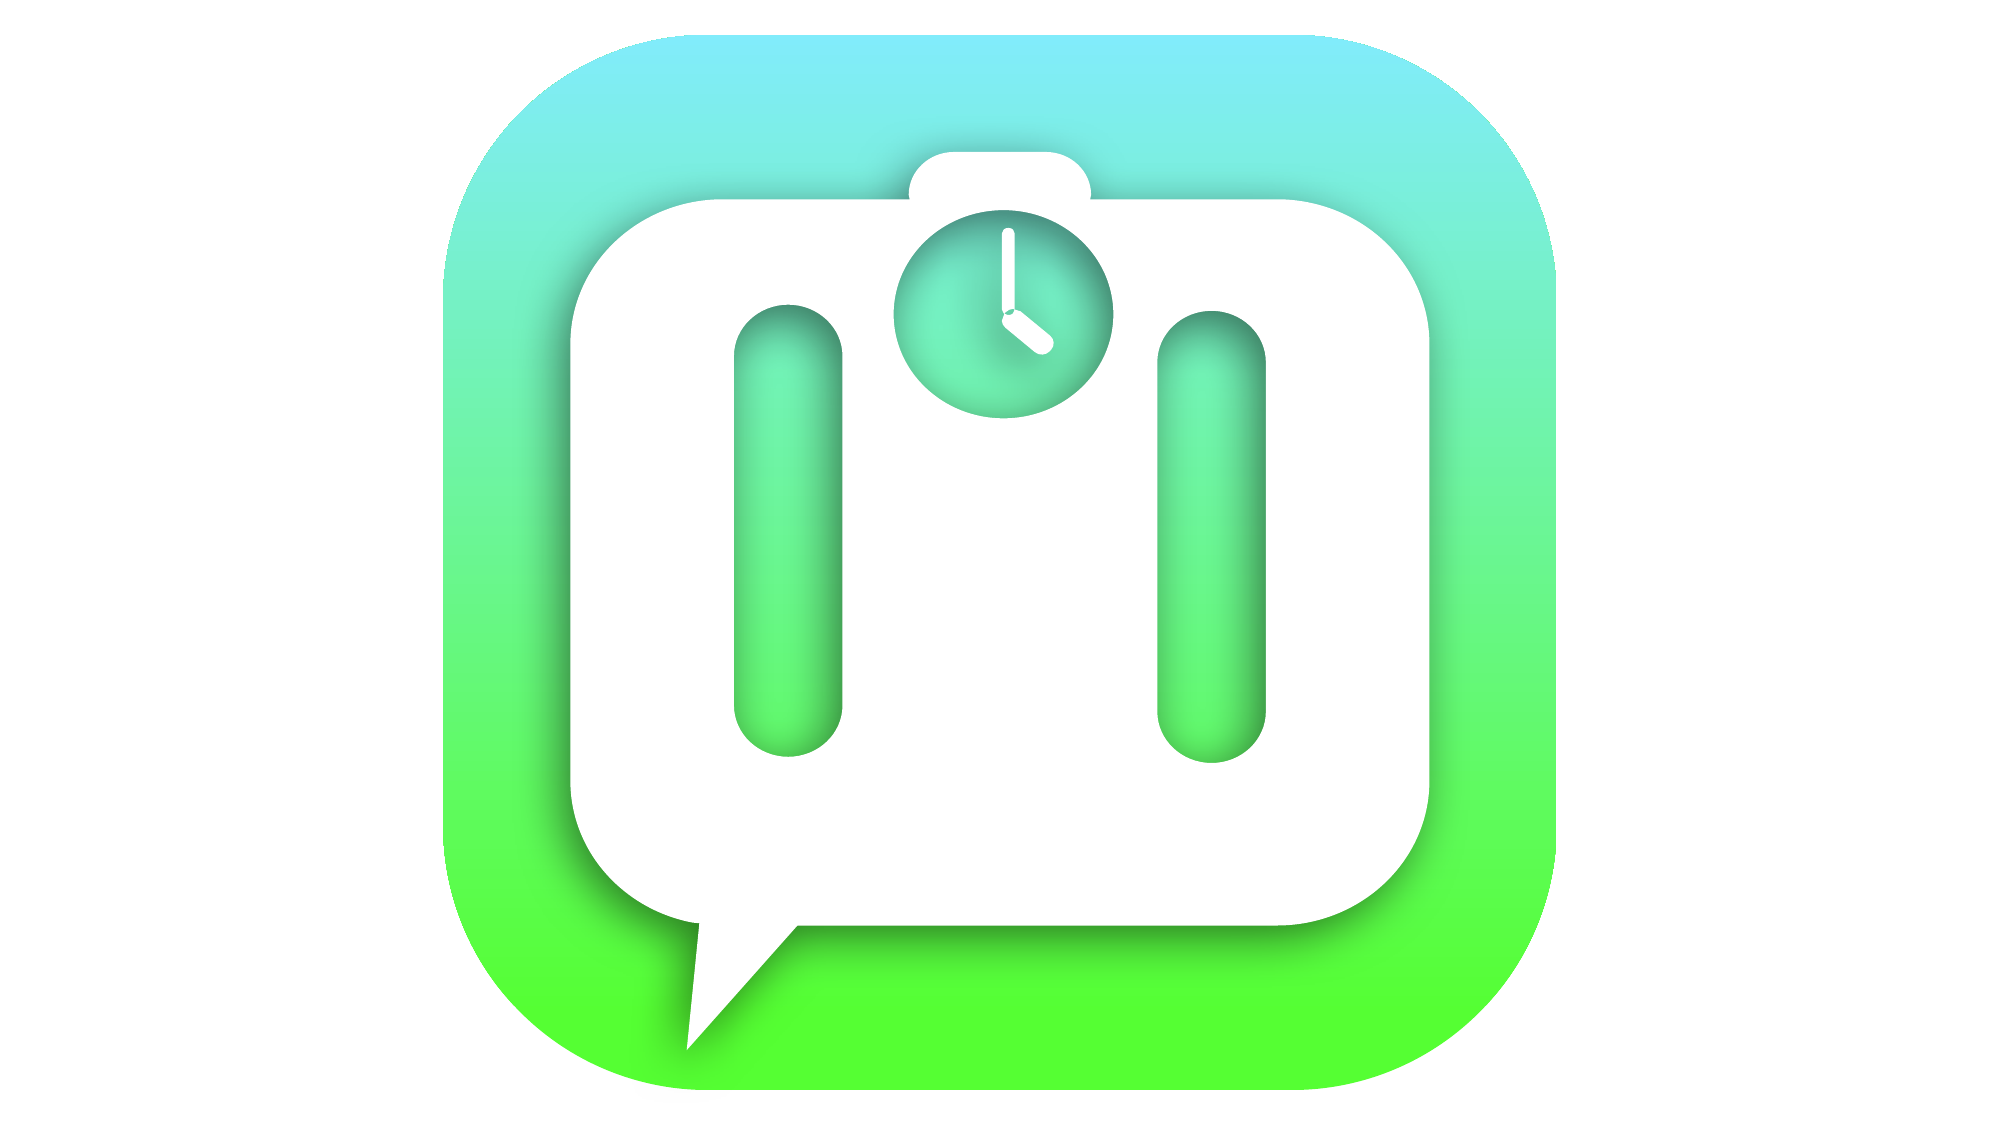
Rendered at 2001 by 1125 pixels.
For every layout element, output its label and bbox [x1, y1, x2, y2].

text_box [442, 34, 1558, 1091]
